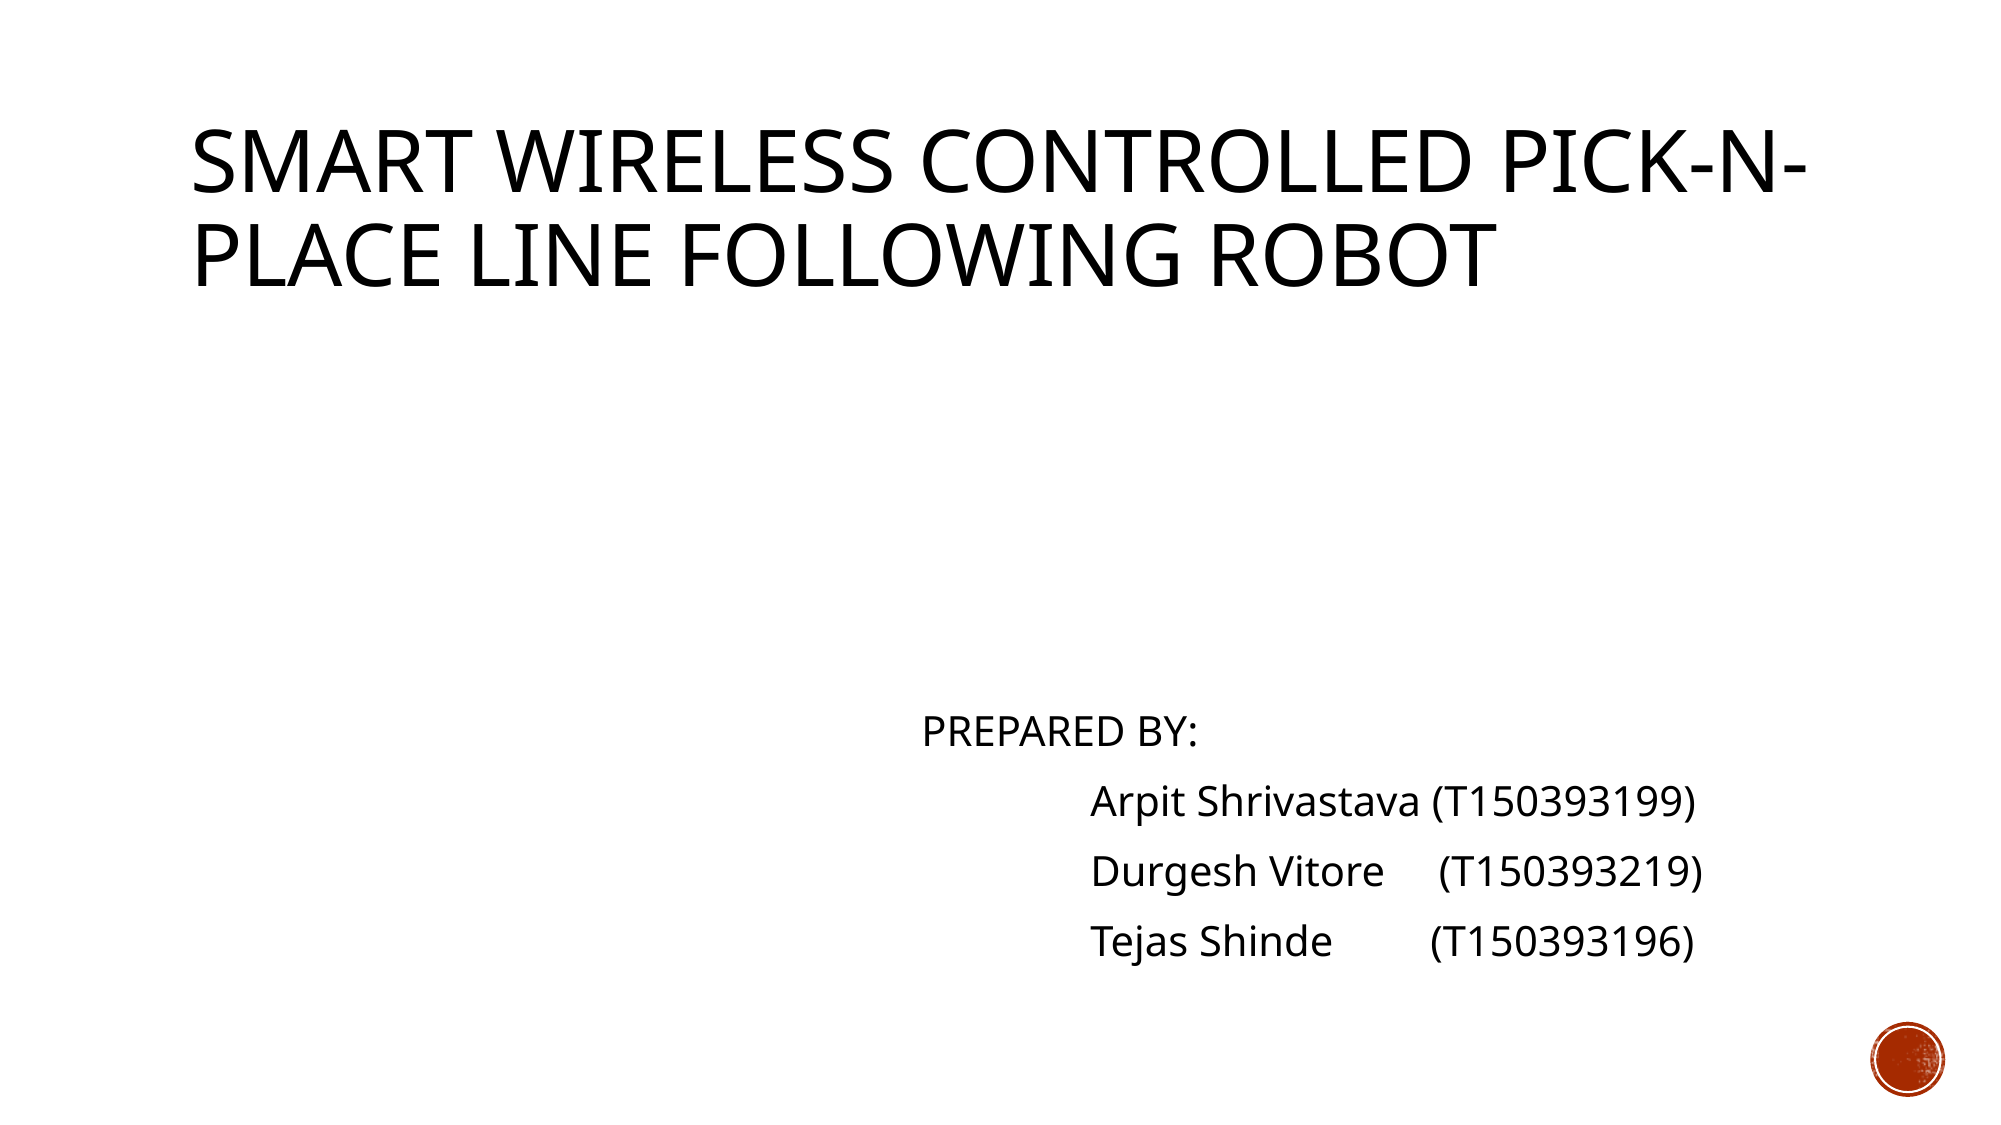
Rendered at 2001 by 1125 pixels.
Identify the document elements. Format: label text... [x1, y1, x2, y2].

title Smart Wireless controlled Pick-N-Place Line Following Robot [175, 79, 1826, 344]
list PREPARED BY: Arpit Shrivastava (T150393199) Durgesh Vitore (T150393219) Tejas Shinde (T150393196) [175, 348, 1826, 1013]
